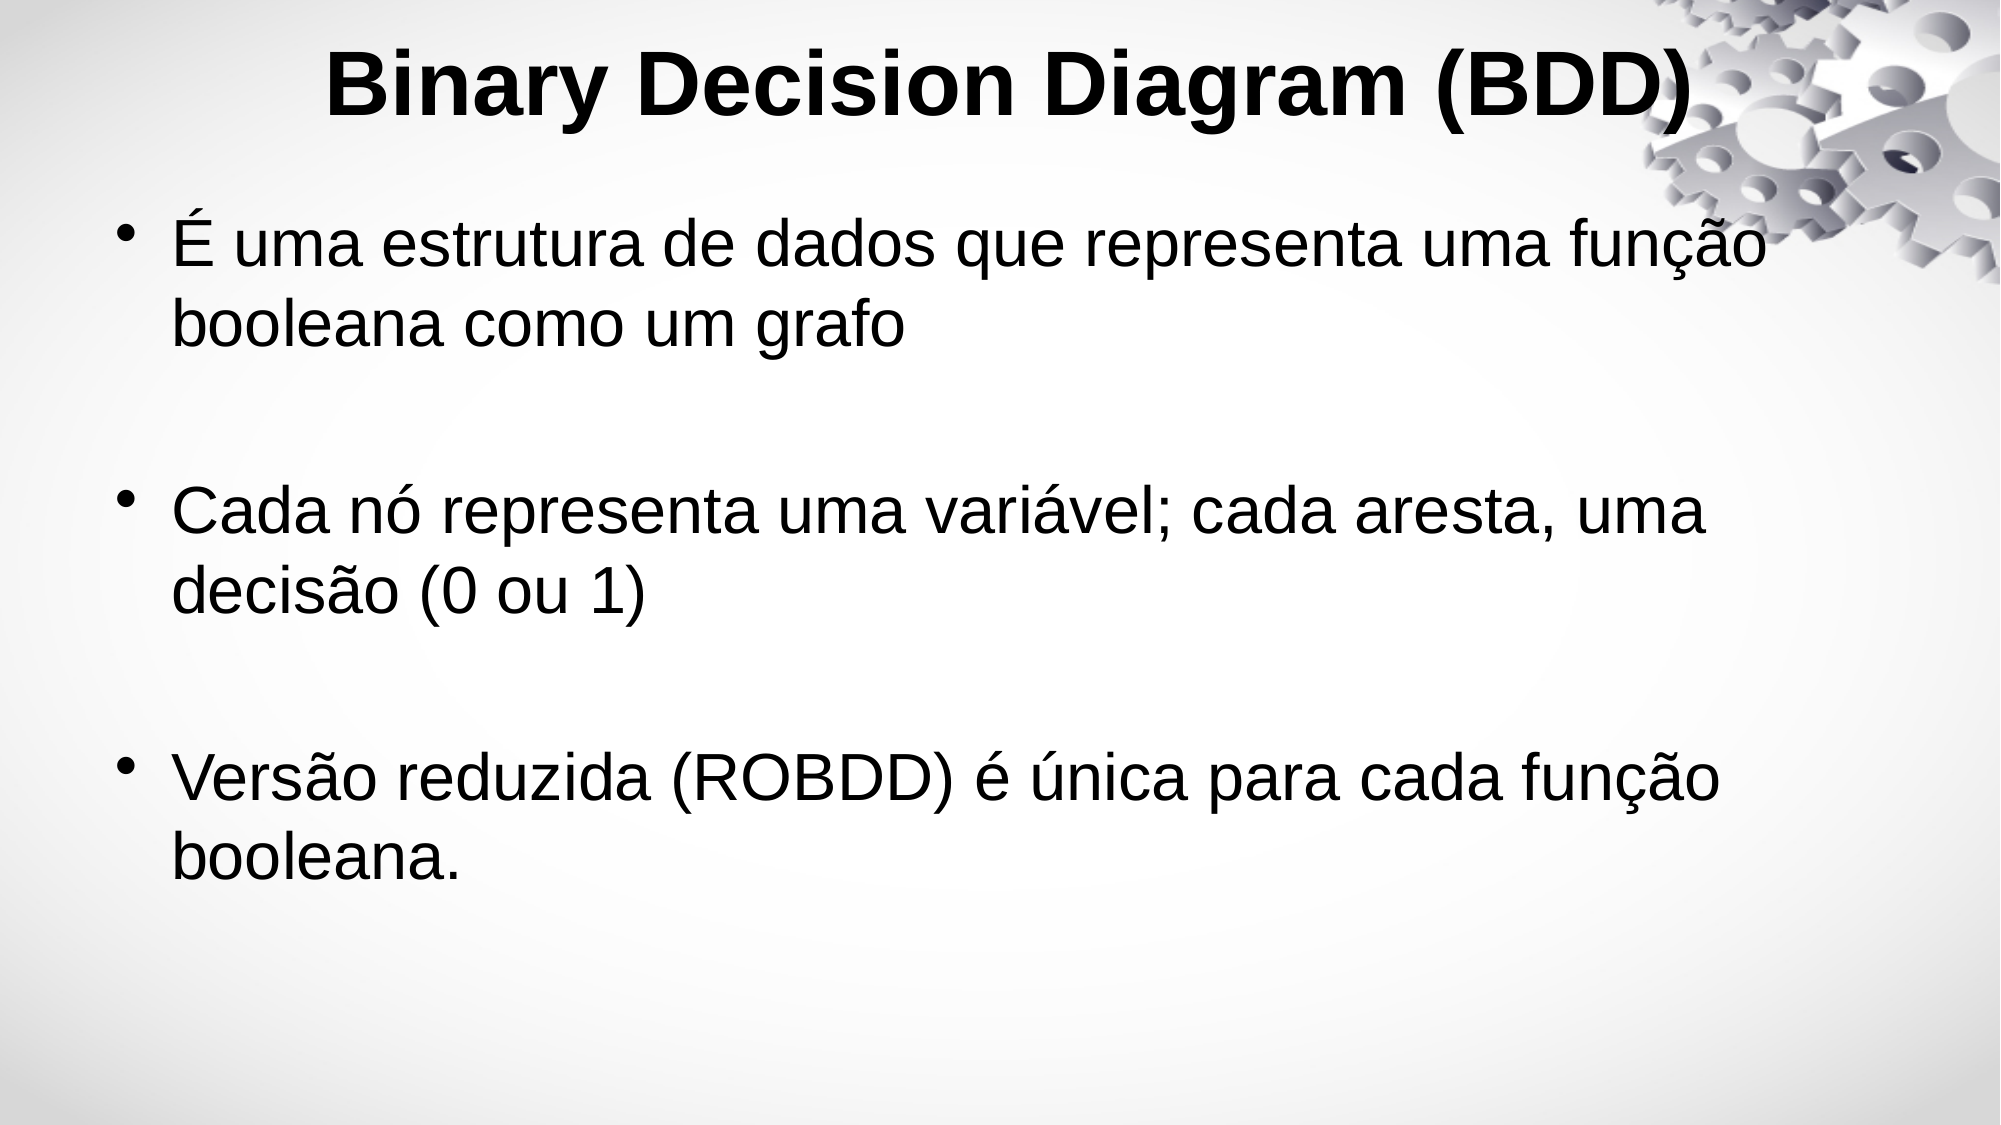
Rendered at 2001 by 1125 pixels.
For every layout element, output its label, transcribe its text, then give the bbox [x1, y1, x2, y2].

title Binary Decision Diagram (BDD) [99, 30, 1901, 127]
picture [0, 0, 2000, 1125]
list É uma estrutura de dados que representa uma função booleana como um grafo Cada nó representa uma variável; cada aresta, uma decisão (0 ou 1) Versão reduzida (ROBDD) é única para cada função booleana. [99, 192, 1901, 1006]
